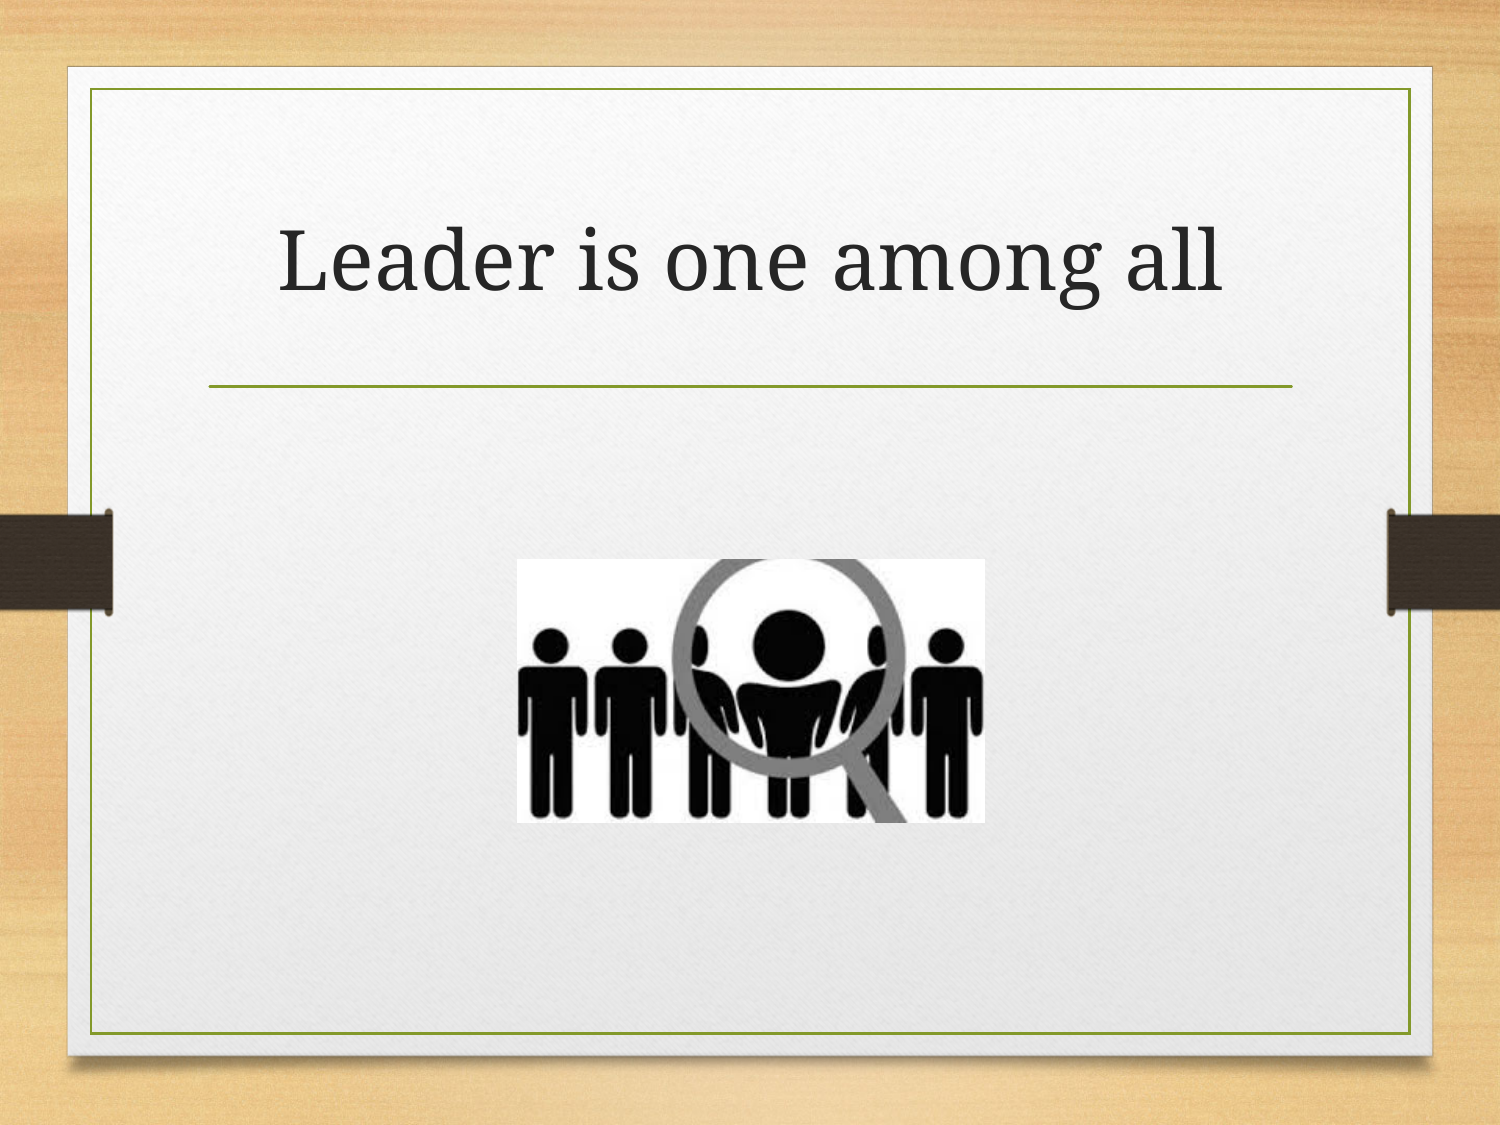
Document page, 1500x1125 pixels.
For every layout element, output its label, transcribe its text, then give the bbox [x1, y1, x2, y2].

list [516, 559, 985, 823]
title Leader is one among all [193, 150, 1309, 365]
picture [0, 0, 1500, 1125]
